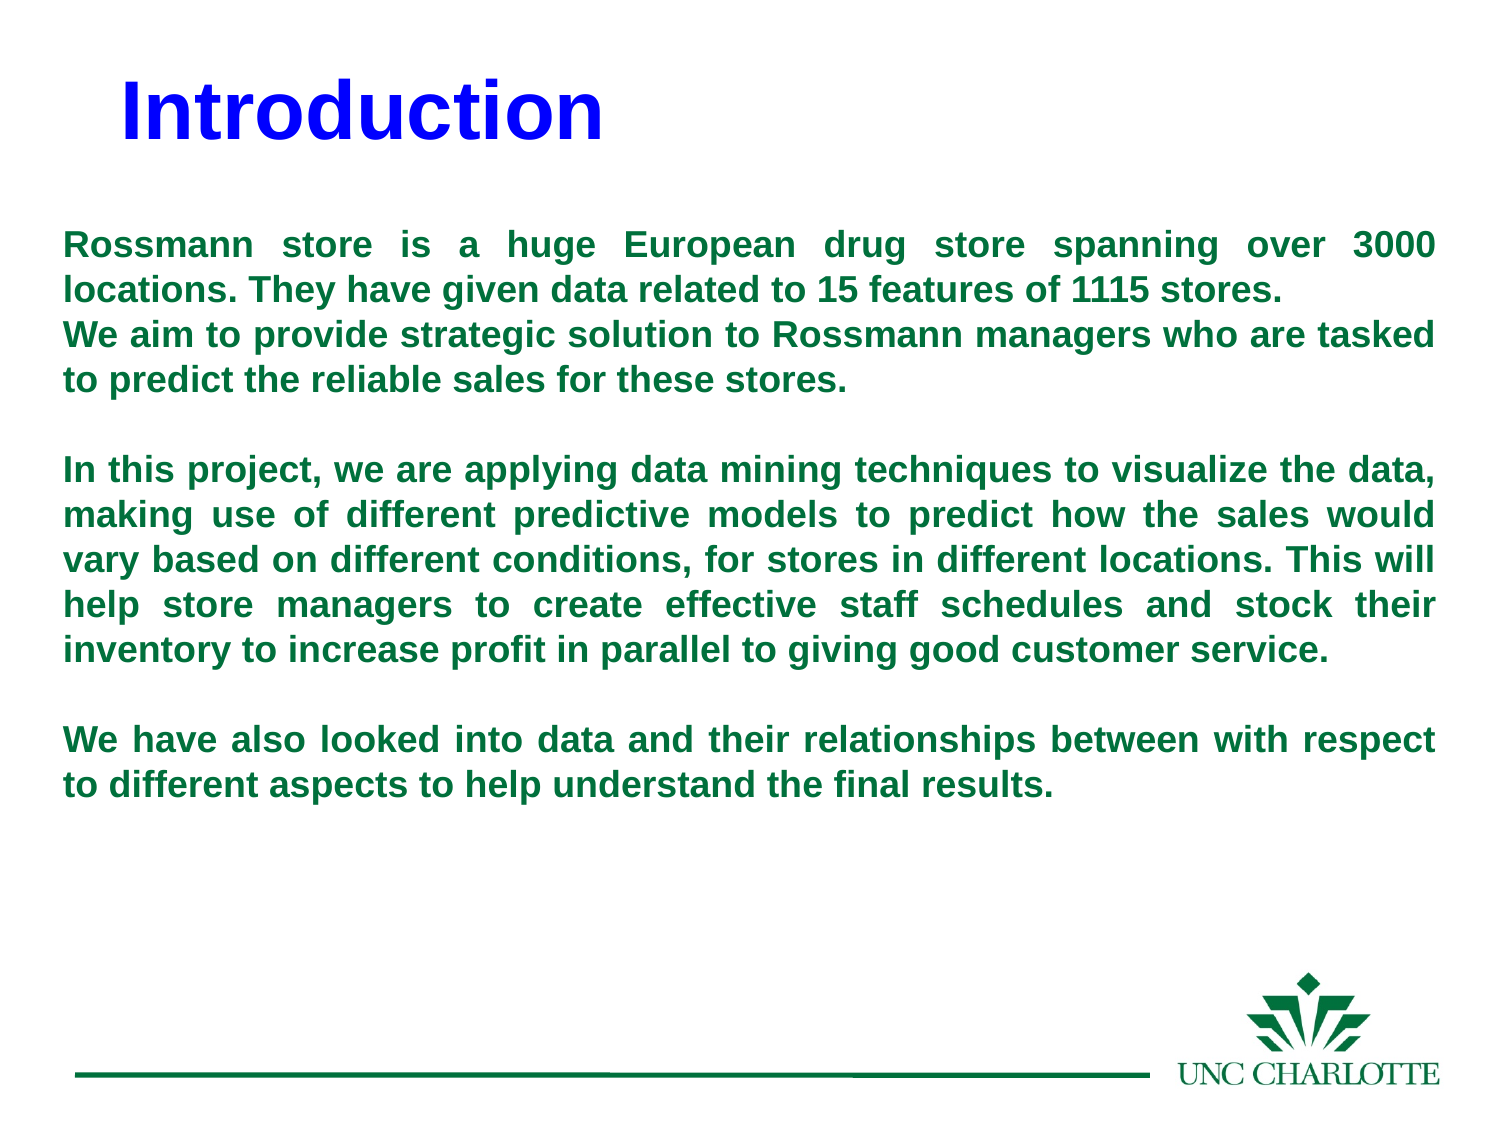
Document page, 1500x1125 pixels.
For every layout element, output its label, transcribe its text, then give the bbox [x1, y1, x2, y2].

text_box Rossmann store is a huge European drug store spanning over 3000 locations. They have given data related to 15 features of 1115 stores. We aim to provide strategic solution to Rossmann managers who are tasked to predict the reliable sales for these stores. In this project, we are applying data mining techniques to visualize the data, making use of different predictive models to predict how the sales would vary based on different conditions, for stores in different locations. This will help store managers to create effective staff schedules and stock their inventory to increase profit in parallel to giving good customer service. We have also looked into data and their relationships between with respect to different aspects to help understand the final results. [47, 212, 1452, 939]
picture [1175, 969, 1444, 1089]
text_box Introduction [105, 48, 1500, 138]
